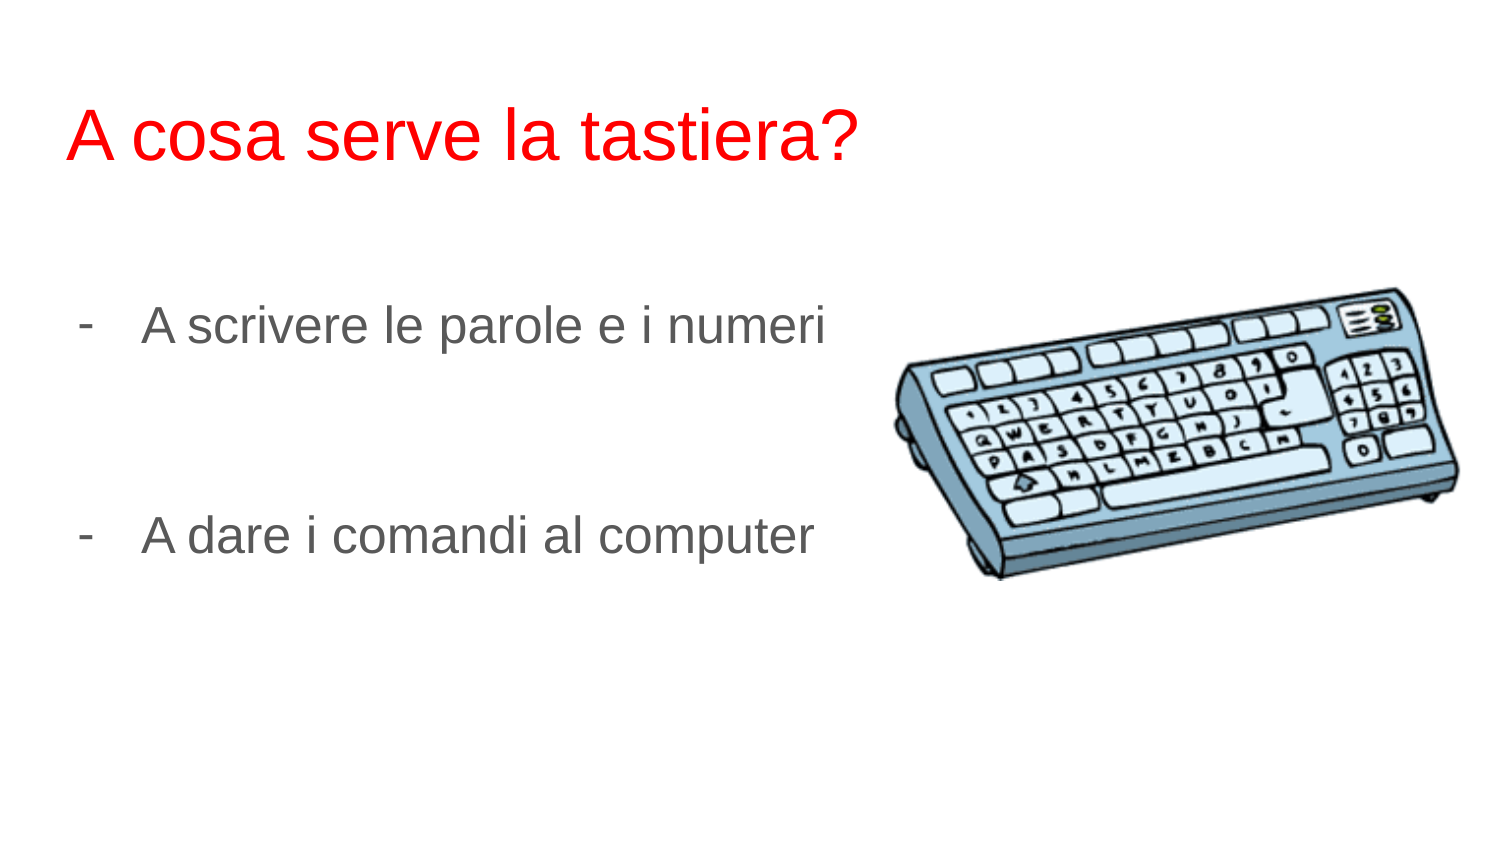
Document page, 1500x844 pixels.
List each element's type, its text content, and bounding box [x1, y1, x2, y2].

picture [886, 280, 1476, 581]
title A cosa serve la tastiera? [51, 72, 1449, 167]
list A scrivere le parole e i numeri A dare i comandi al computer [51, 189, 887, 750]
